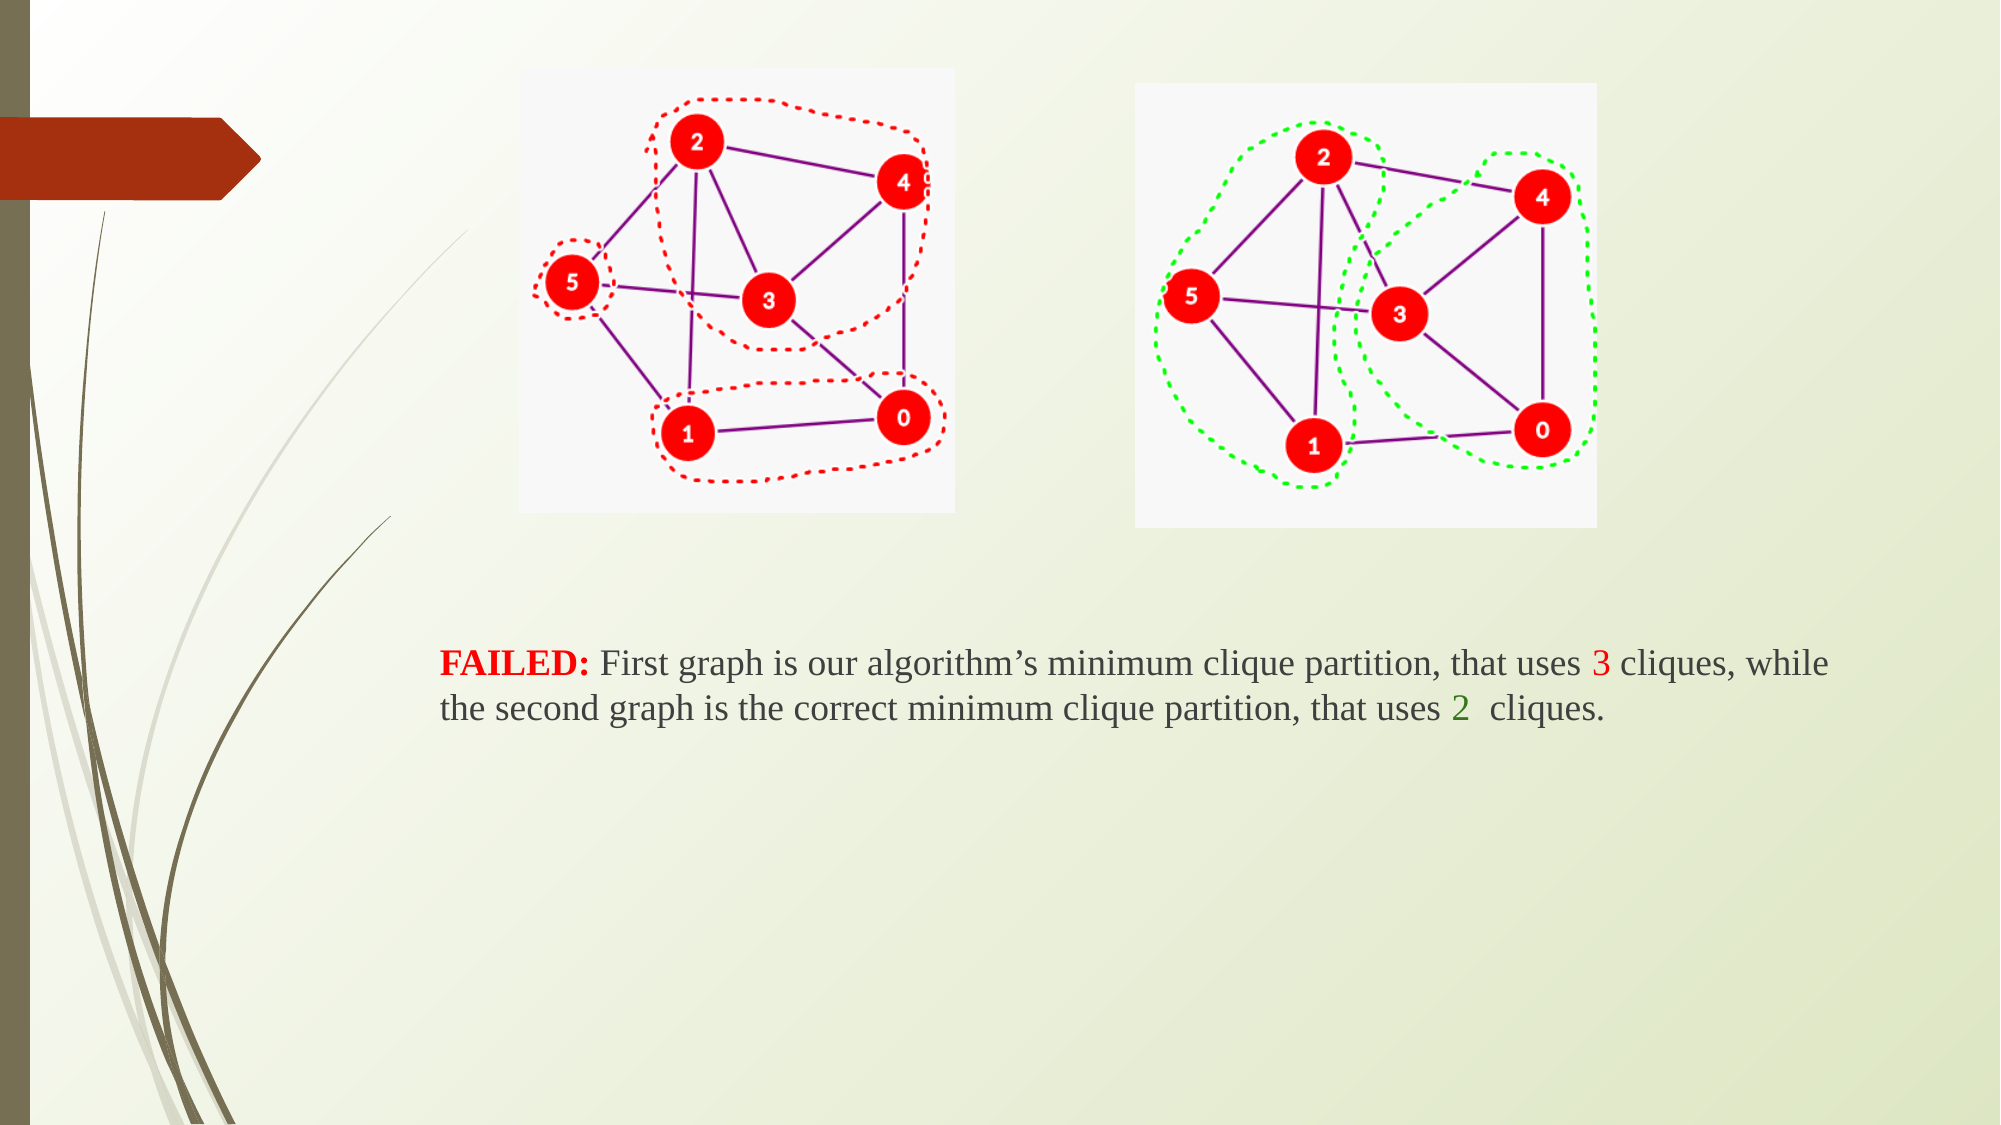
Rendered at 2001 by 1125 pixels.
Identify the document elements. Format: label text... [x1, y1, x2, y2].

picture [518, 68, 956, 513]
picture [1134, 83, 1597, 529]
list FAILED: First graph is our algorithm’s minimum clique partition, that uses 3 cliques, while the second graph is the correct minimum clique partition, that uses 2 cliques. [424, 630, 1888, 970]
